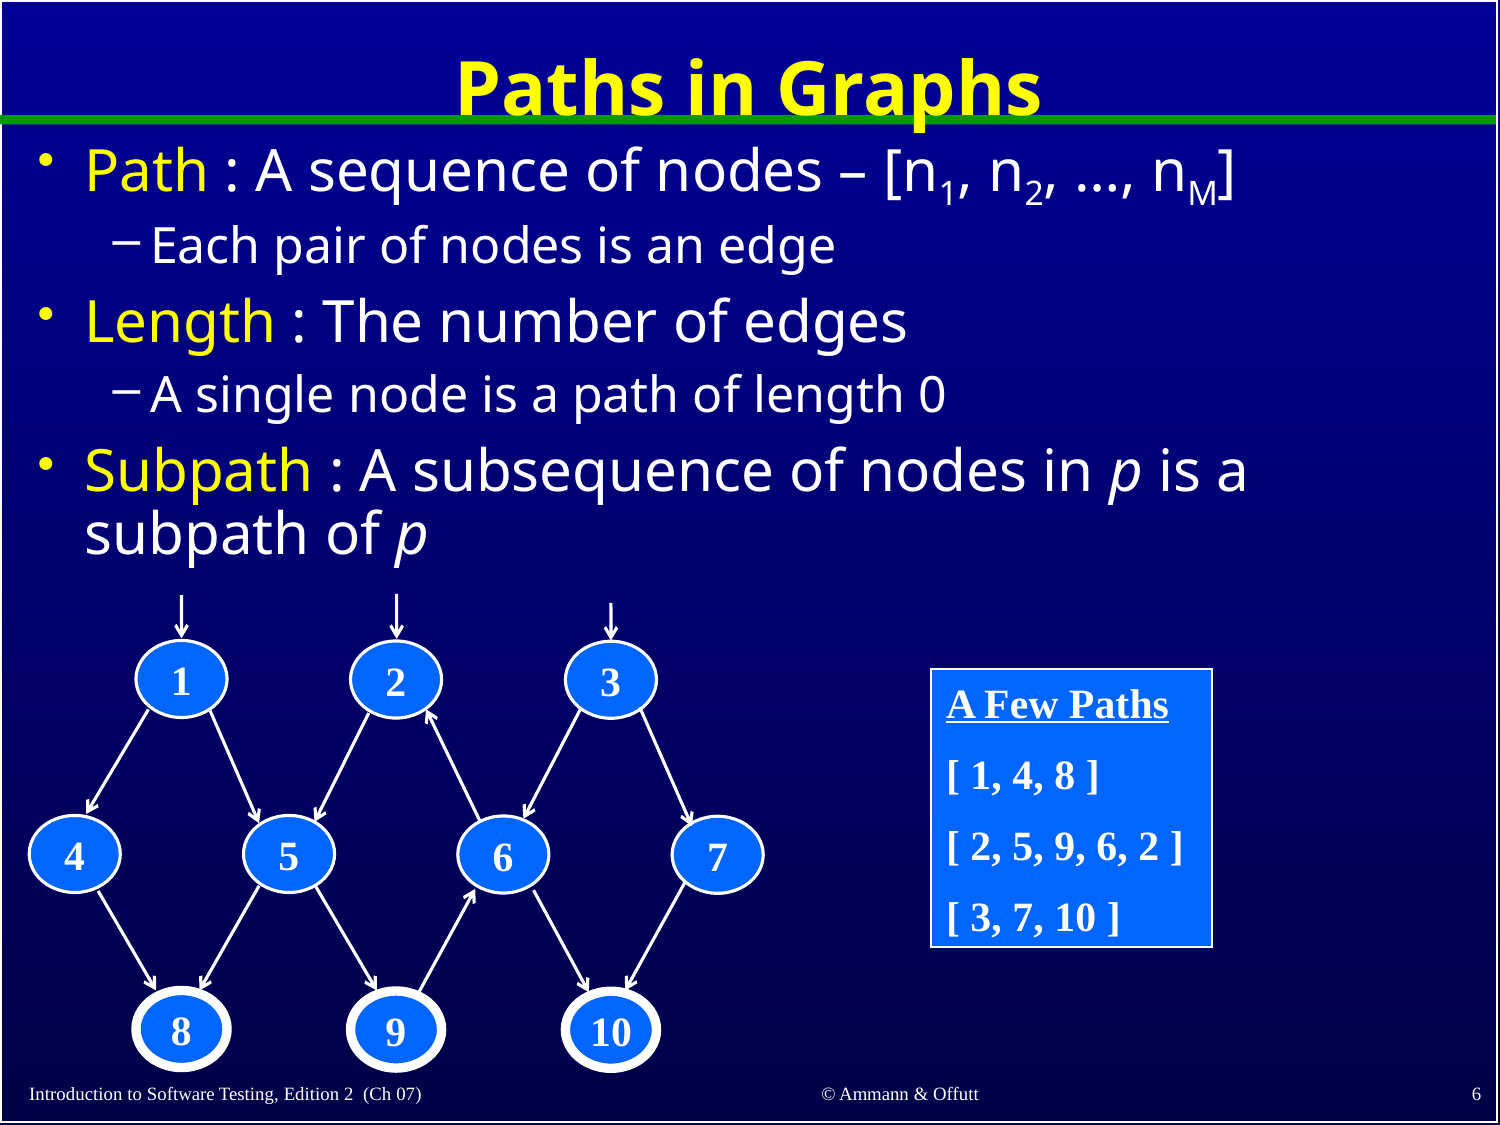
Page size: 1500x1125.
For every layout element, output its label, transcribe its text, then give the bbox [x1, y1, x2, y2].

footer © Ammann & Offutt [662, 1065, 1138, 1113]
list Path : A sequence of nodes – [n1, n2, …, nM] Each pair of nodes is an edge Length : The number of edges A single node is a path of length 0 Subpath : A subsequence of nodes in p is a subpath of p [22, 125, 1478, 541]
text_box A Few Paths [ 1, 4, 8 ] [ 2, 5, 9, 6, 2 ] [ 3, 7, 10 ] [931, 669, 1213, 947]
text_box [28, 593, 764, 1069]
slide_number 6 [1183, 1064, 1497, 1113]
slide_number Introduction to Software Testing, Edition 2 (Ch 07) [13, 1067, 633, 1113]
title Paths in Graphs [13, 15, 1485, 167]
